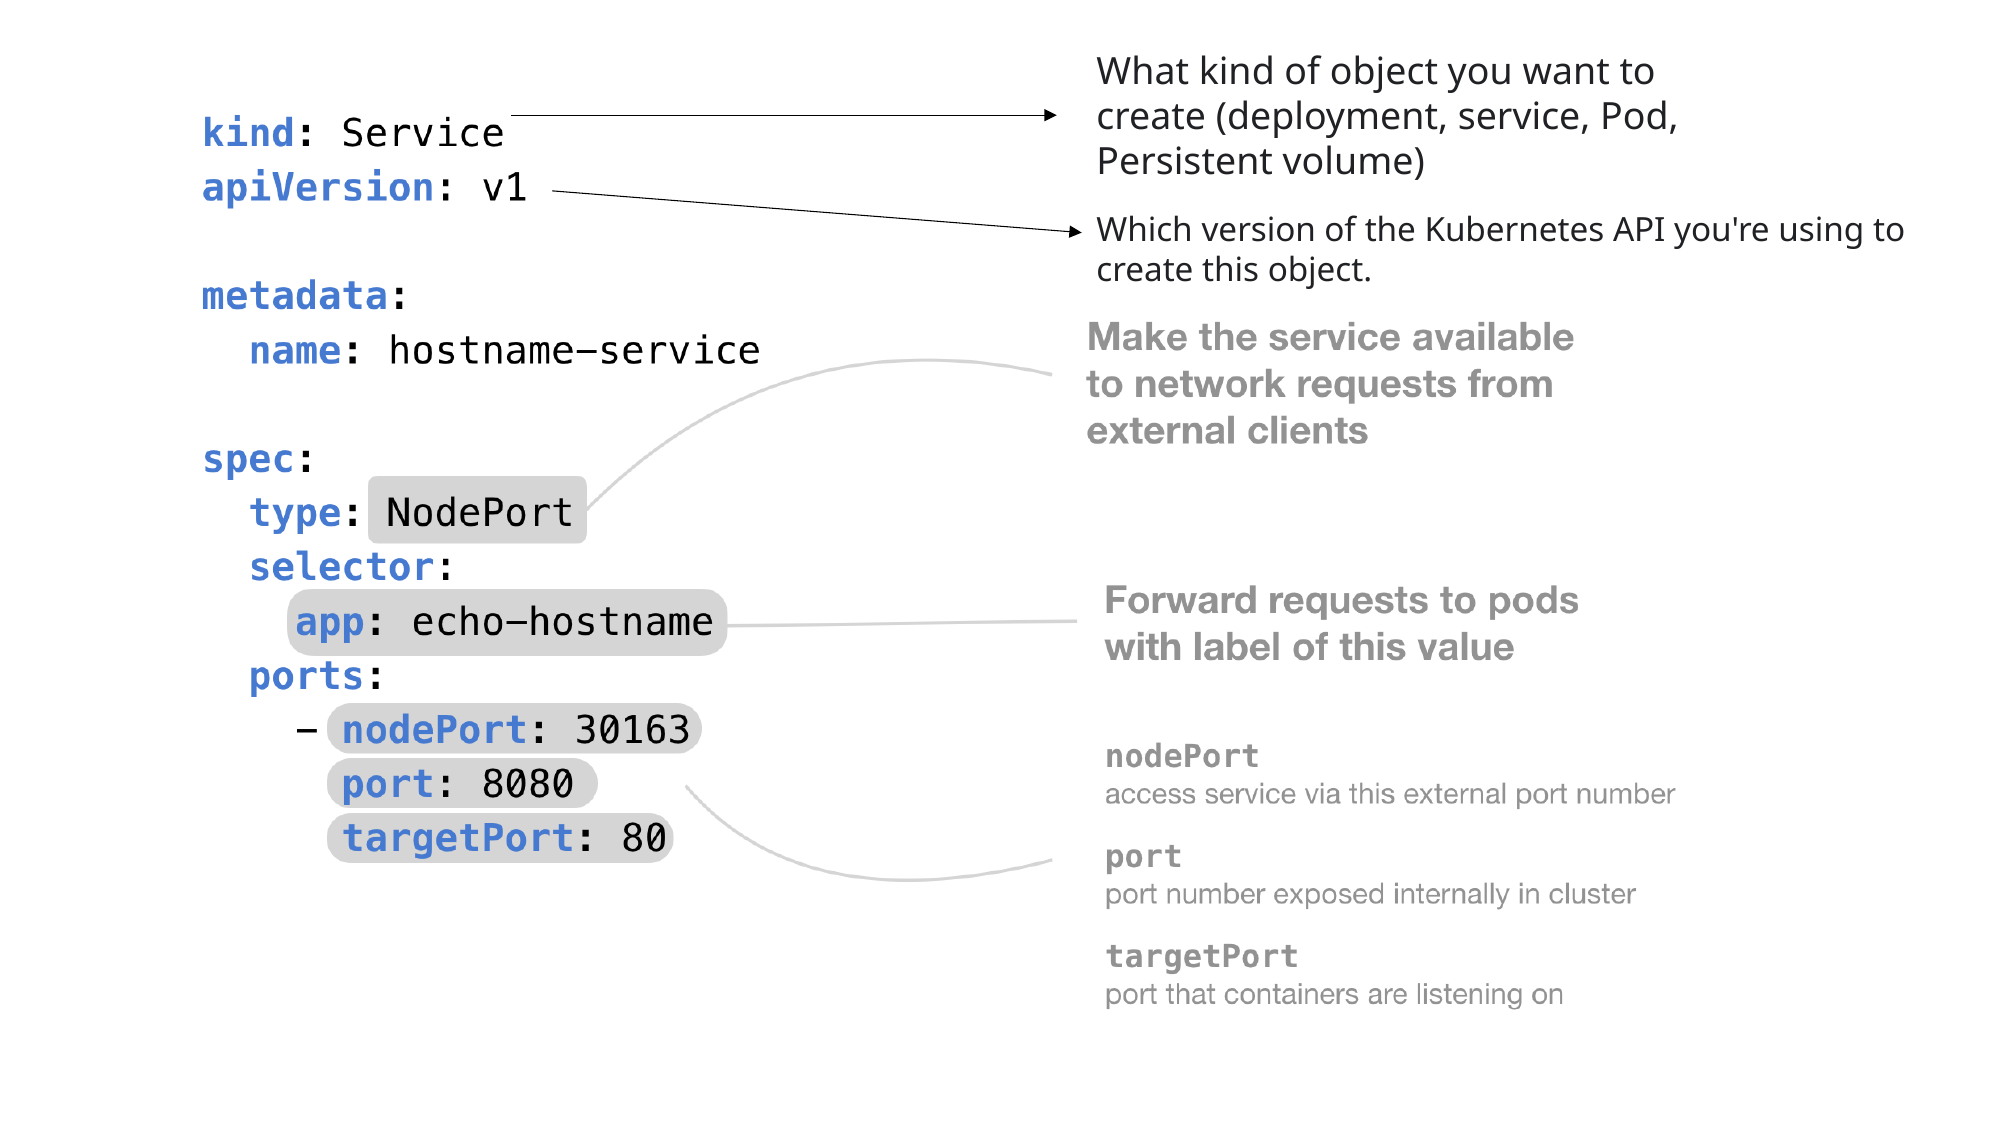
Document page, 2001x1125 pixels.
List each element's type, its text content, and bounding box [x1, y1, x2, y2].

picture [177, 83, 1682, 1042]
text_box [552, 190, 1082, 233]
text_box Which version of the Kubernetes API you're using to create this object. [1682, 201, 1928, 341]
text_box What kind of object you want to create (deployment, service, Pod, Persistent volume) [1081, 39, 1766, 190]
